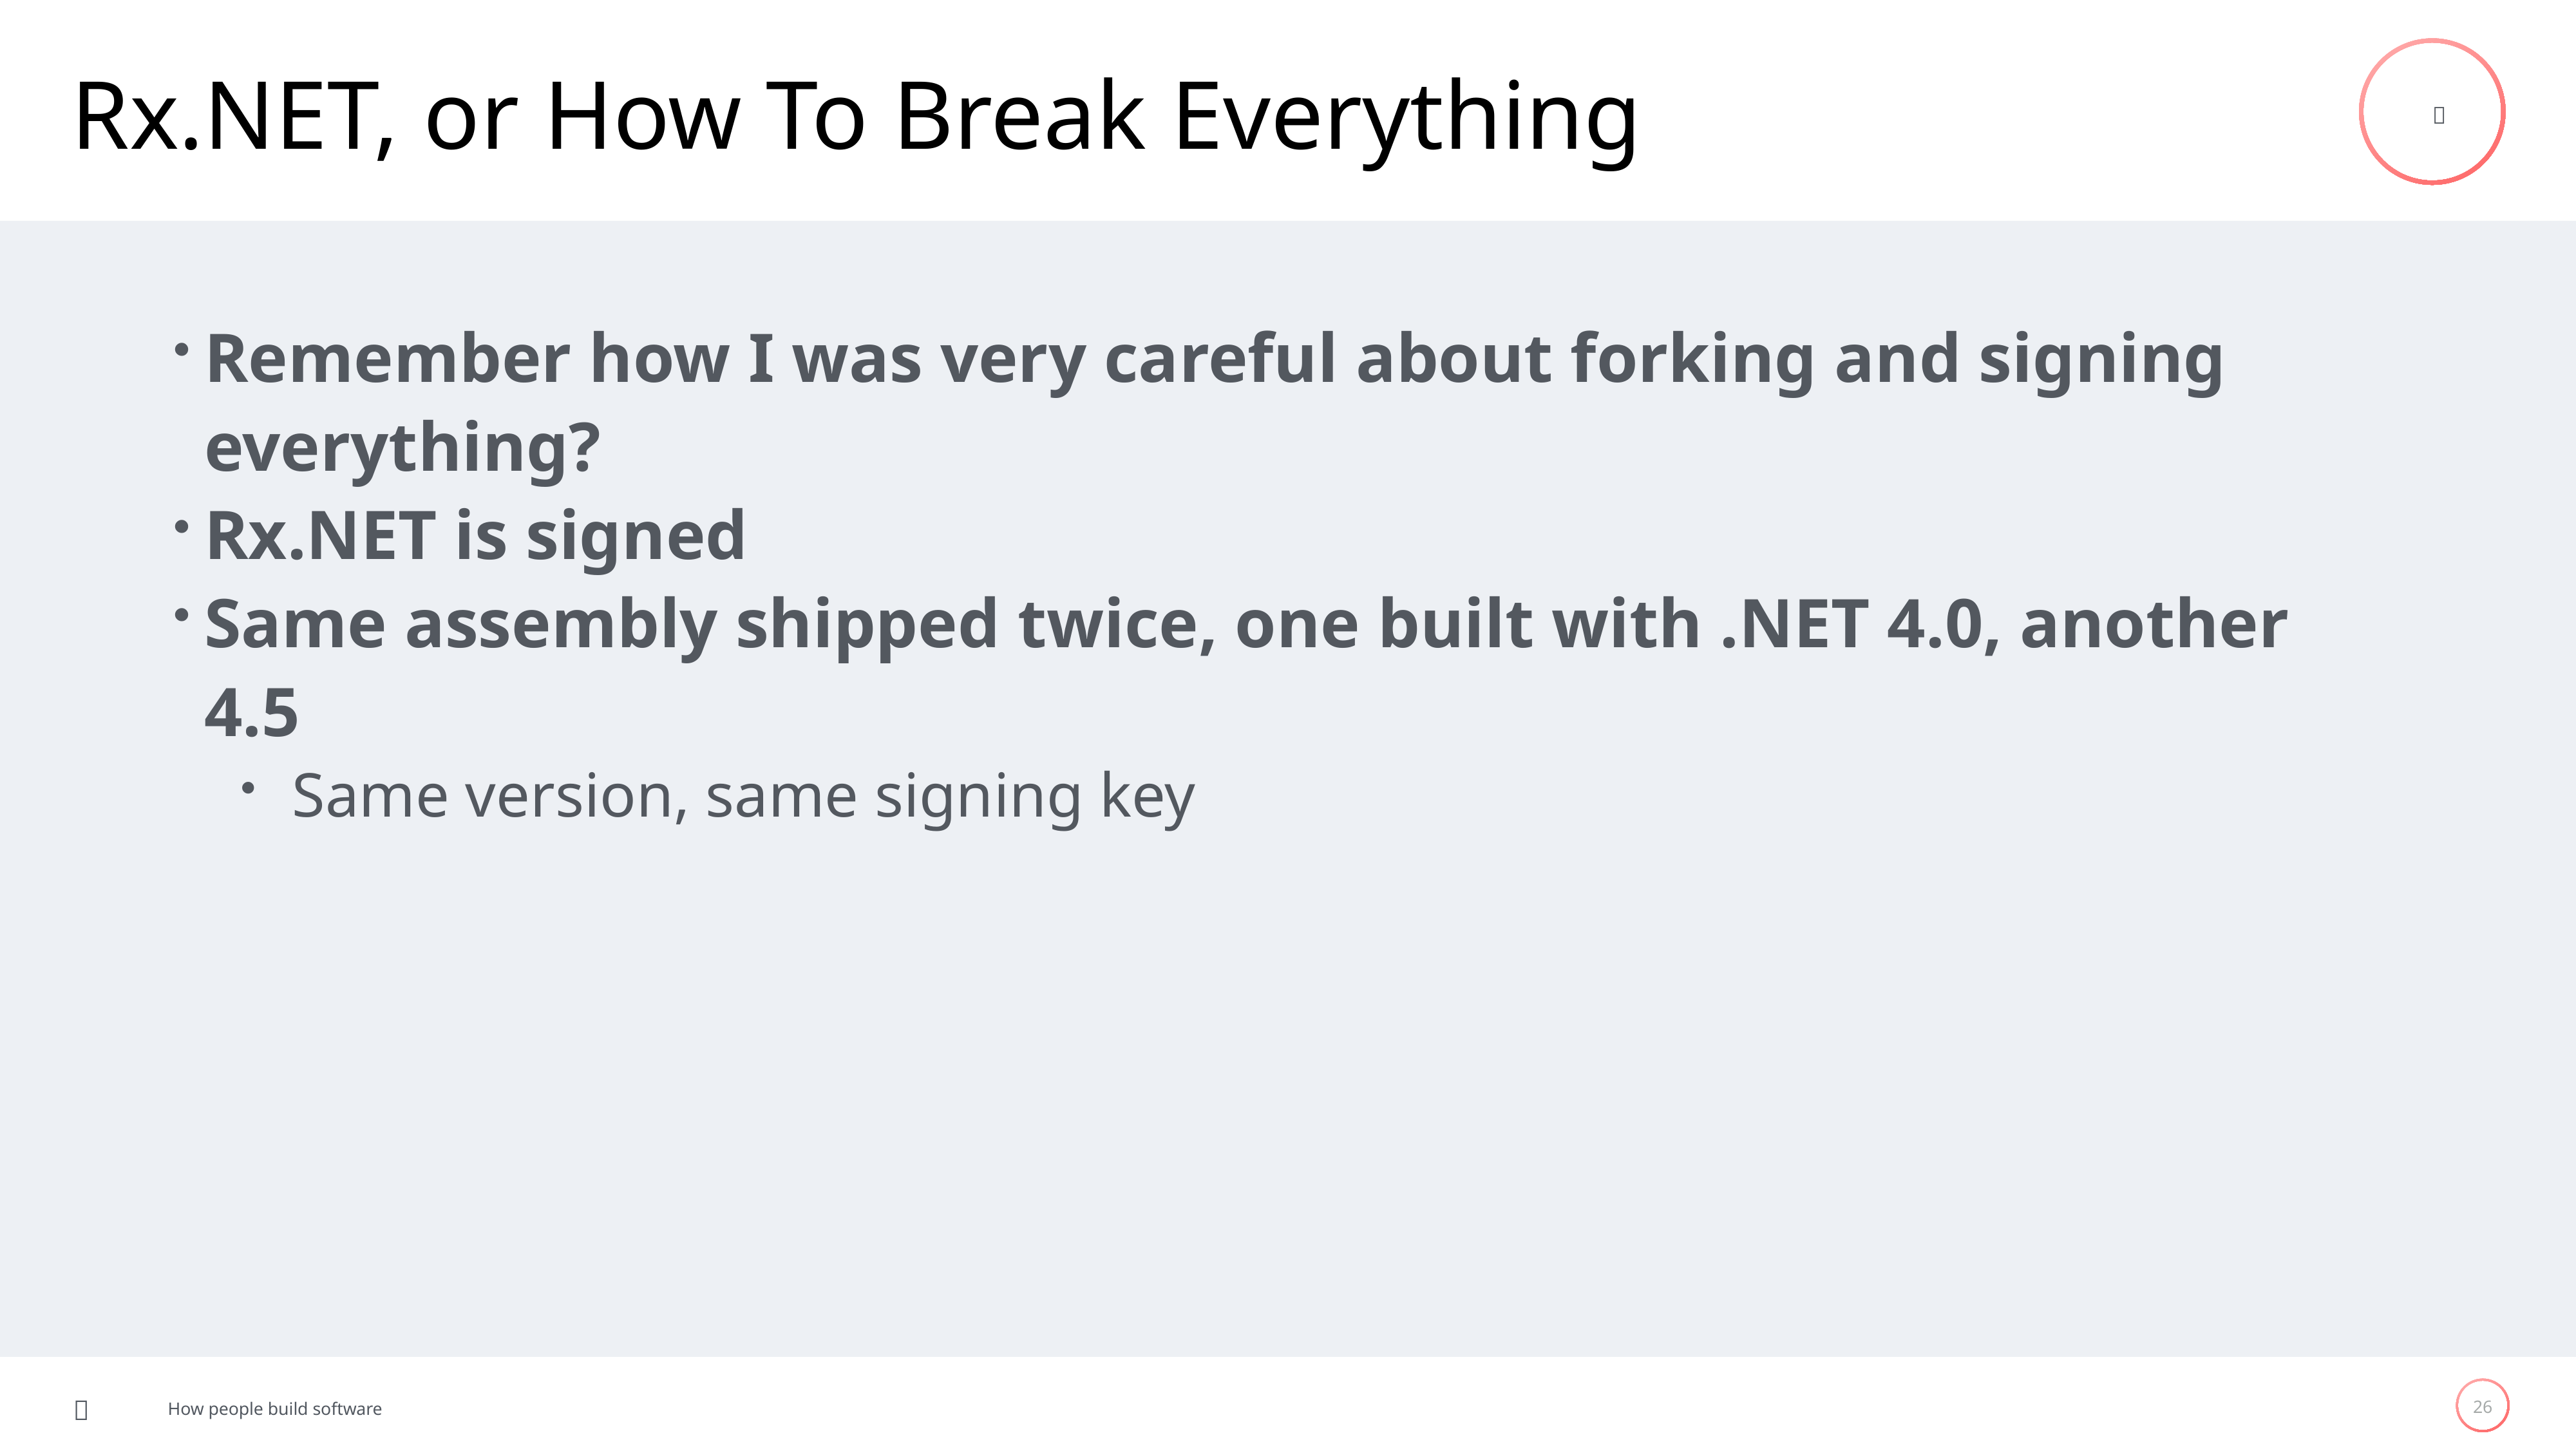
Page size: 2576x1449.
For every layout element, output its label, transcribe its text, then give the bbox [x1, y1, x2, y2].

list Remember how I was very careful about forking and signing everything? Rx.NET is signed Same assembly shipped twice, one built with .NET 4.0, another 4.5 Same version, same signing key [167, 301, 2388, 1275]
slide_number 26 [2463, 1379, 2503, 1428]
title Rx.NET, or How To Break Everything [65, 49, 2286, 197]
